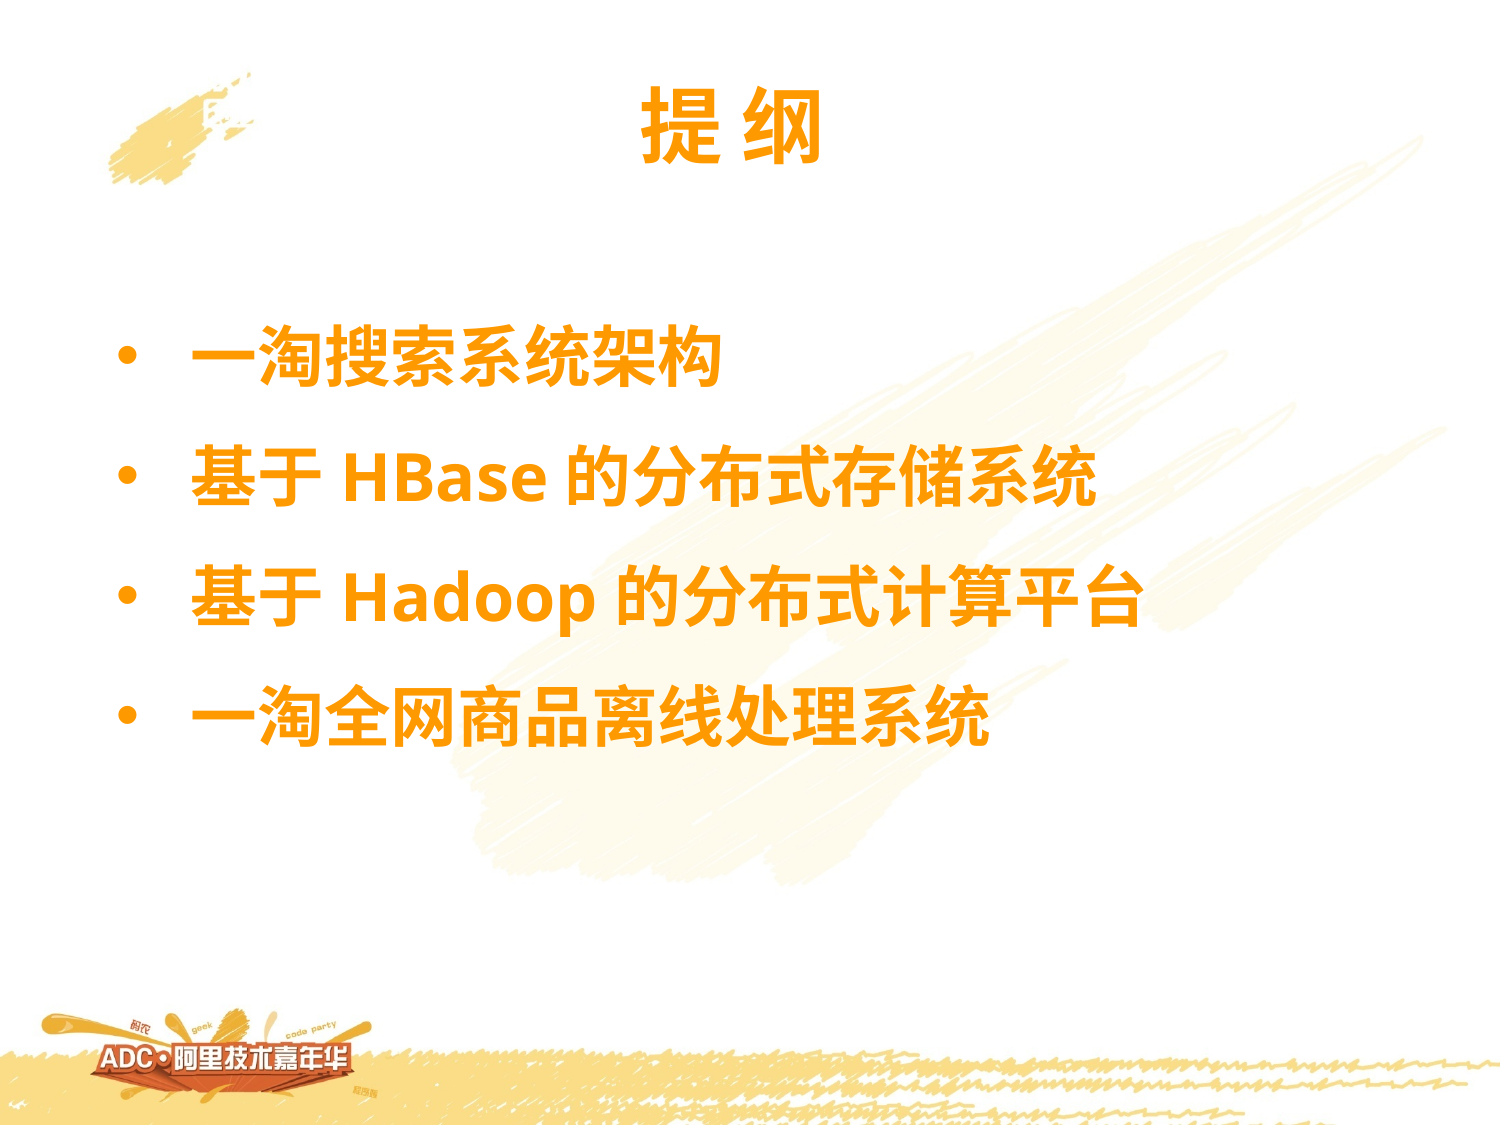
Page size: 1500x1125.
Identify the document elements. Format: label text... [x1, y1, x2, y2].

text_box 提 纲 [182, 66, 1282, 182]
picture [0, 0, 1500, 1125]
text_box 一淘搜索系统架构 基于HBase的分布式存储系统 基于Hadoop的分布式计算平台 一淘全网商品离线处理系统 [101, 267, 1164, 762]
